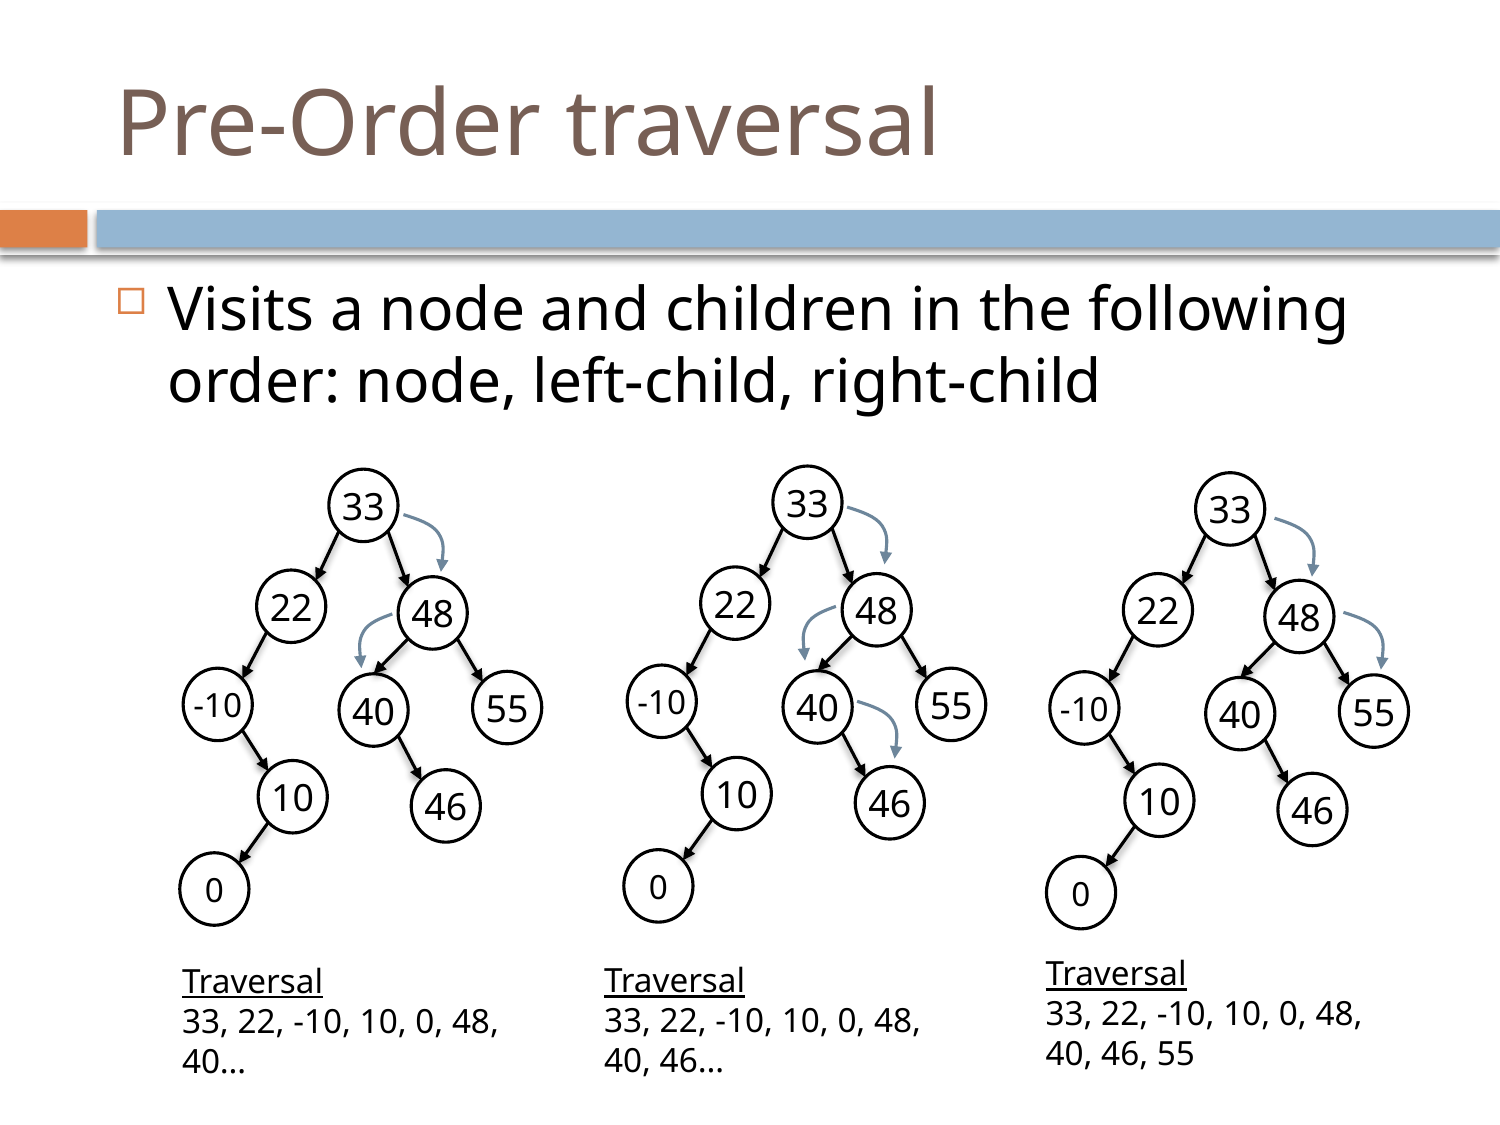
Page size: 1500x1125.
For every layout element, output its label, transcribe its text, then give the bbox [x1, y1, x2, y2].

text_box 33 [327, 467, 400, 544]
text_box 0 [1044, 854, 1118, 931]
text_box 40 [781, 669, 854, 745]
text_box 40 [1204, 676, 1277, 752]
text_box 10 [1123, 762, 1196, 839]
text_box 22 [255, 568, 328, 645]
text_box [241, 729, 269, 772]
text_box Traversal 33, 22, -10, 10, 0, 48, 40, 46… [589, 951, 937, 1087]
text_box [1108, 733, 1136, 775]
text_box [373, 638, 409, 675]
text_box -10 [625, 663, 698, 740]
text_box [397, 735, 422, 781]
text_box 46 [409, 768, 482, 844]
text_box -10 [181, 666, 254, 743]
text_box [841, 732, 866, 778]
text_box [1274, 516, 1320, 577]
text_box 55 [915, 666, 988, 743]
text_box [686, 628, 712, 676]
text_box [1254, 534, 1276, 592]
text_box 48 [396, 575, 469, 651]
text_box 22 [699, 565, 772, 641]
text_box [797, 604, 837, 661]
text_box 40 [337, 672, 410, 748]
text_box [354, 612, 393, 669]
text_box 22 [1121, 571, 1195, 648]
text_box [759, 527, 784, 578]
text_box 0 [622, 848, 695, 924]
text_box 10 [700, 755, 773, 832]
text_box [900, 635, 928, 680]
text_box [686, 726, 713, 769]
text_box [1240, 641, 1276, 678]
text_box 10 [256, 758, 329, 835]
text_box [1108, 635, 1134, 683]
text_box 46 [853, 764, 927, 841]
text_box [1182, 534, 1206, 585]
text_box 46 [1276, 771, 1349, 848]
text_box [387, 530, 409, 588]
list Visits a node and children in the following order: node, left-child, right-child [100, 262, 1438, 442]
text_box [1264, 738, 1289, 785]
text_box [238, 822, 269, 864]
text_box 48 [840, 571, 913, 648]
text_box -10 [1048, 670, 1121, 746]
text_box Traversal 33, 22, -10, 10, 0, 48, 40… [167, 952, 515, 1088]
text_box Traversal 33, 22, -10, 10, 0, 48, 40, 46, 55 [1030, 945, 1378, 1080]
text_box [1342, 610, 1389, 670]
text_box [315, 530, 340, 581]
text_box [682, 818, 713, 861]
text_box 33 [771, 464, 844, 541]
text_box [456, 638, 484, 683]
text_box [241, 631, 268, 680]
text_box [831, 527, 853, 585]
text_box [856, 699, 903, 759]
title Pre-Order traversal [100, 37, 1438, 200]
text_box [846, 505, 893, 565]
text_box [1323, 641, 1350, 686]
text_box 55 [470, 669, 544, 746]
text_box 0 [178, 851, 251, 927]
text_box 33 [1194, 471, 1267, 547]
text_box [817, 635, 853, 671]
text_box 48 [1263, 578, 1336, 655]
text_box 55 [1337, 673, 1411, 749]
text_box [402, 513, 449, 572]
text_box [1105, 825, 1136, 868]
